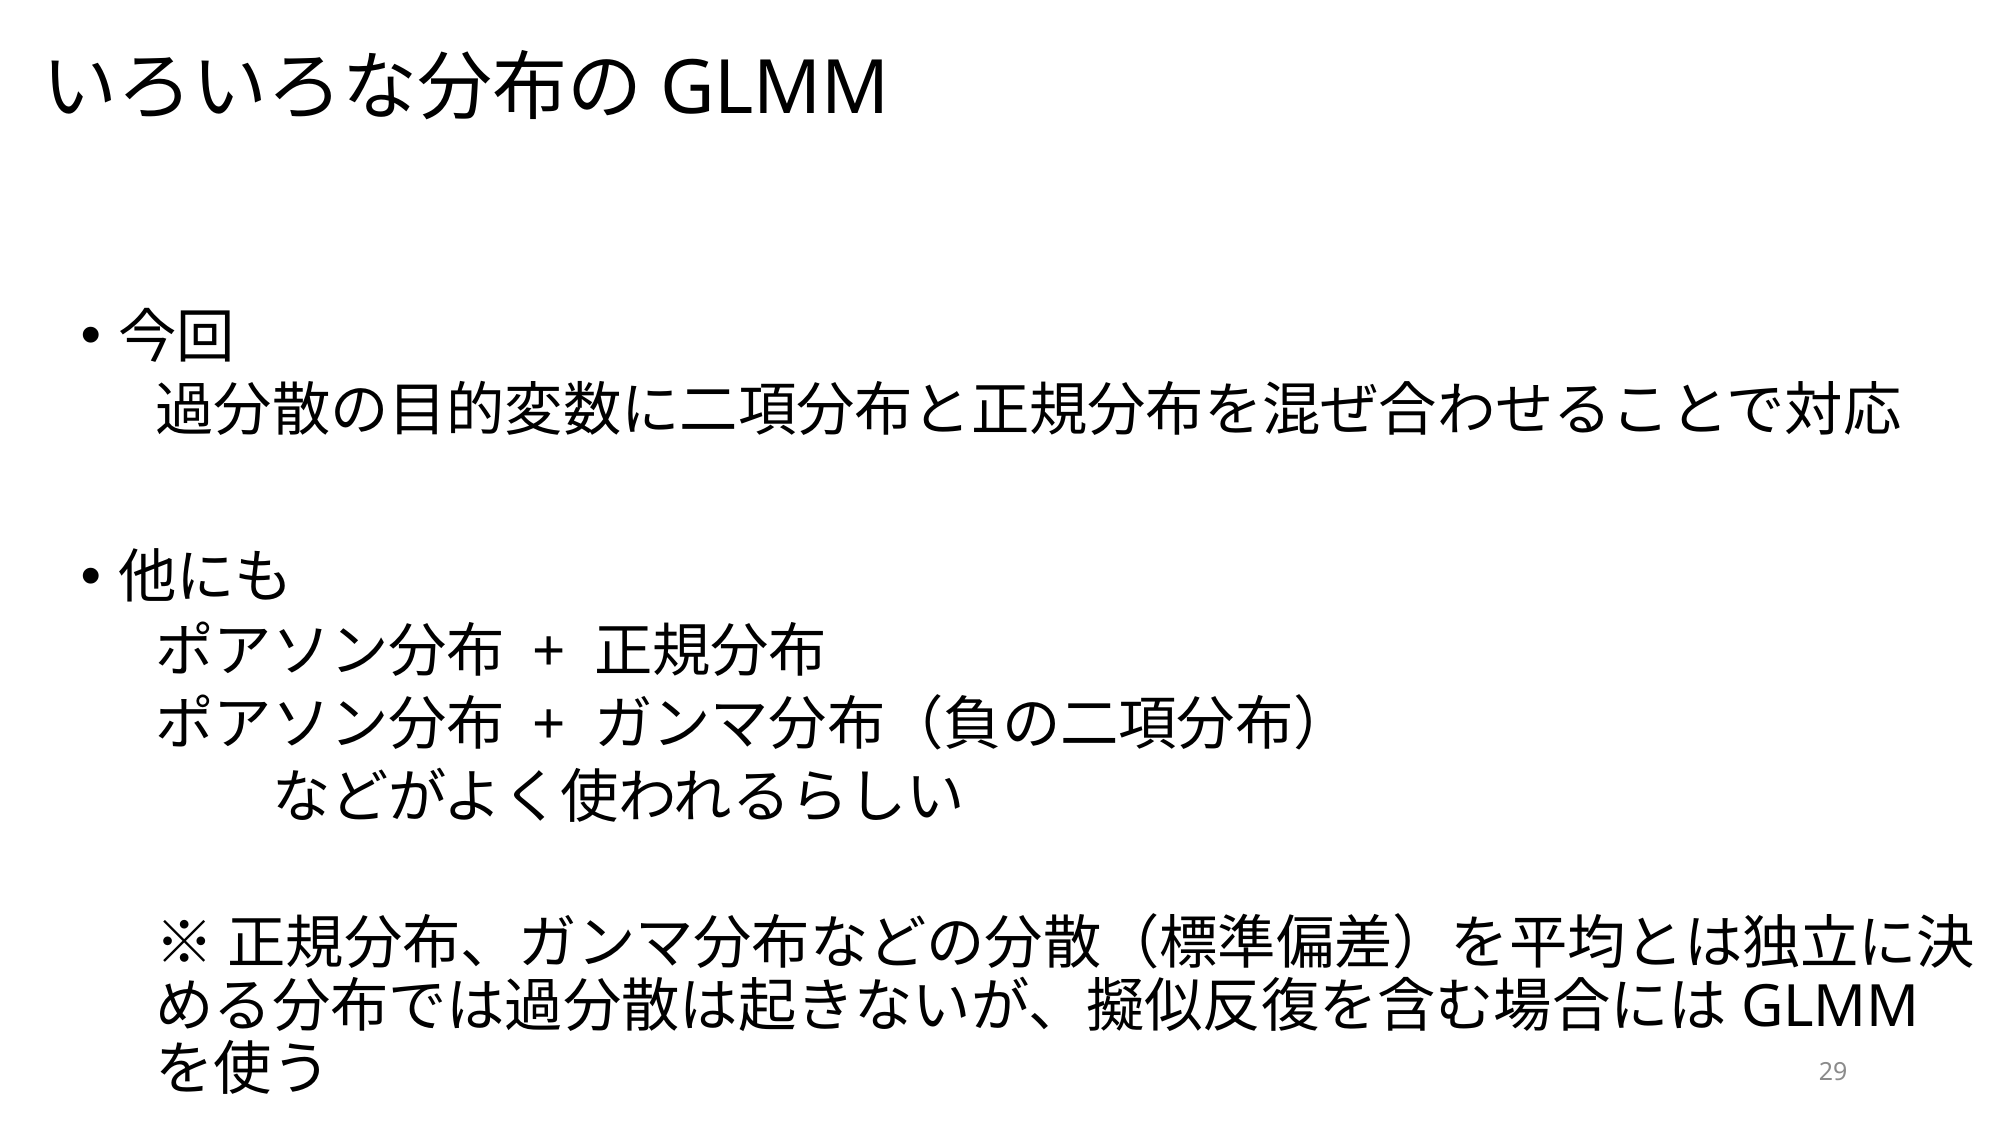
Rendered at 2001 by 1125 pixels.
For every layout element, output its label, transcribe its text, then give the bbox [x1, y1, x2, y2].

title いろいろな分布のGLMM [27, 24, 1753, 155]
list 今回 過分散の目的変数に二項分布と正規分布を混ぜ合わせることで対応 他にも ポアソン分布 + 正規分布 ポアソン分布 + ガンマ分布（負の二項分布） などがよく使われるらしい ※正規分布、ガンマ分布などの分散（標準偏差）を平均とは独立に決める分布では過分散は起きないが、擬似反復を含む場合にはGLMMを使う [65, 299, 2000, 1125]
